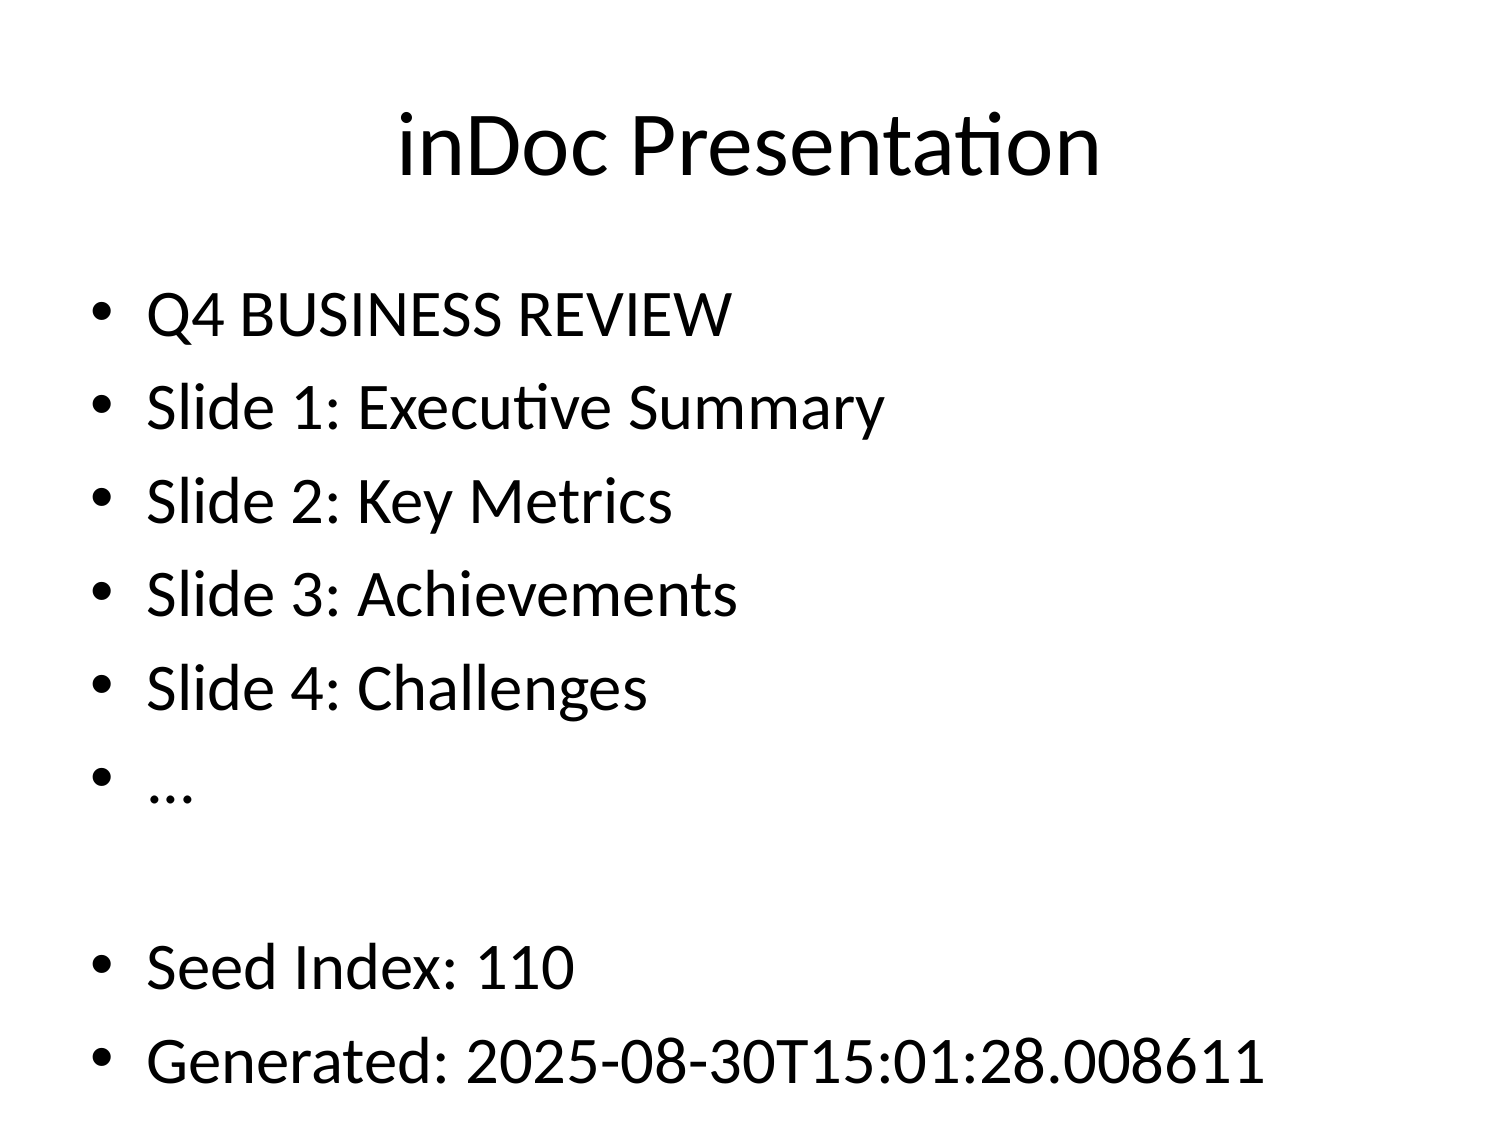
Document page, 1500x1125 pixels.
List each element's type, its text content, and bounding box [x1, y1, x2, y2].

list Q4 BUSINESS REVIEW Slide 1: Executive Summary Slide 2: Key Metrics Slide 3: Achievements Slide 4: Challenges ... Seed Index: 110 Generated: 2025-08-30T15:01:28.008611 [75, 262, 1425, 1005]
title inDoc Presentation [75, 45, 1425, 233]
